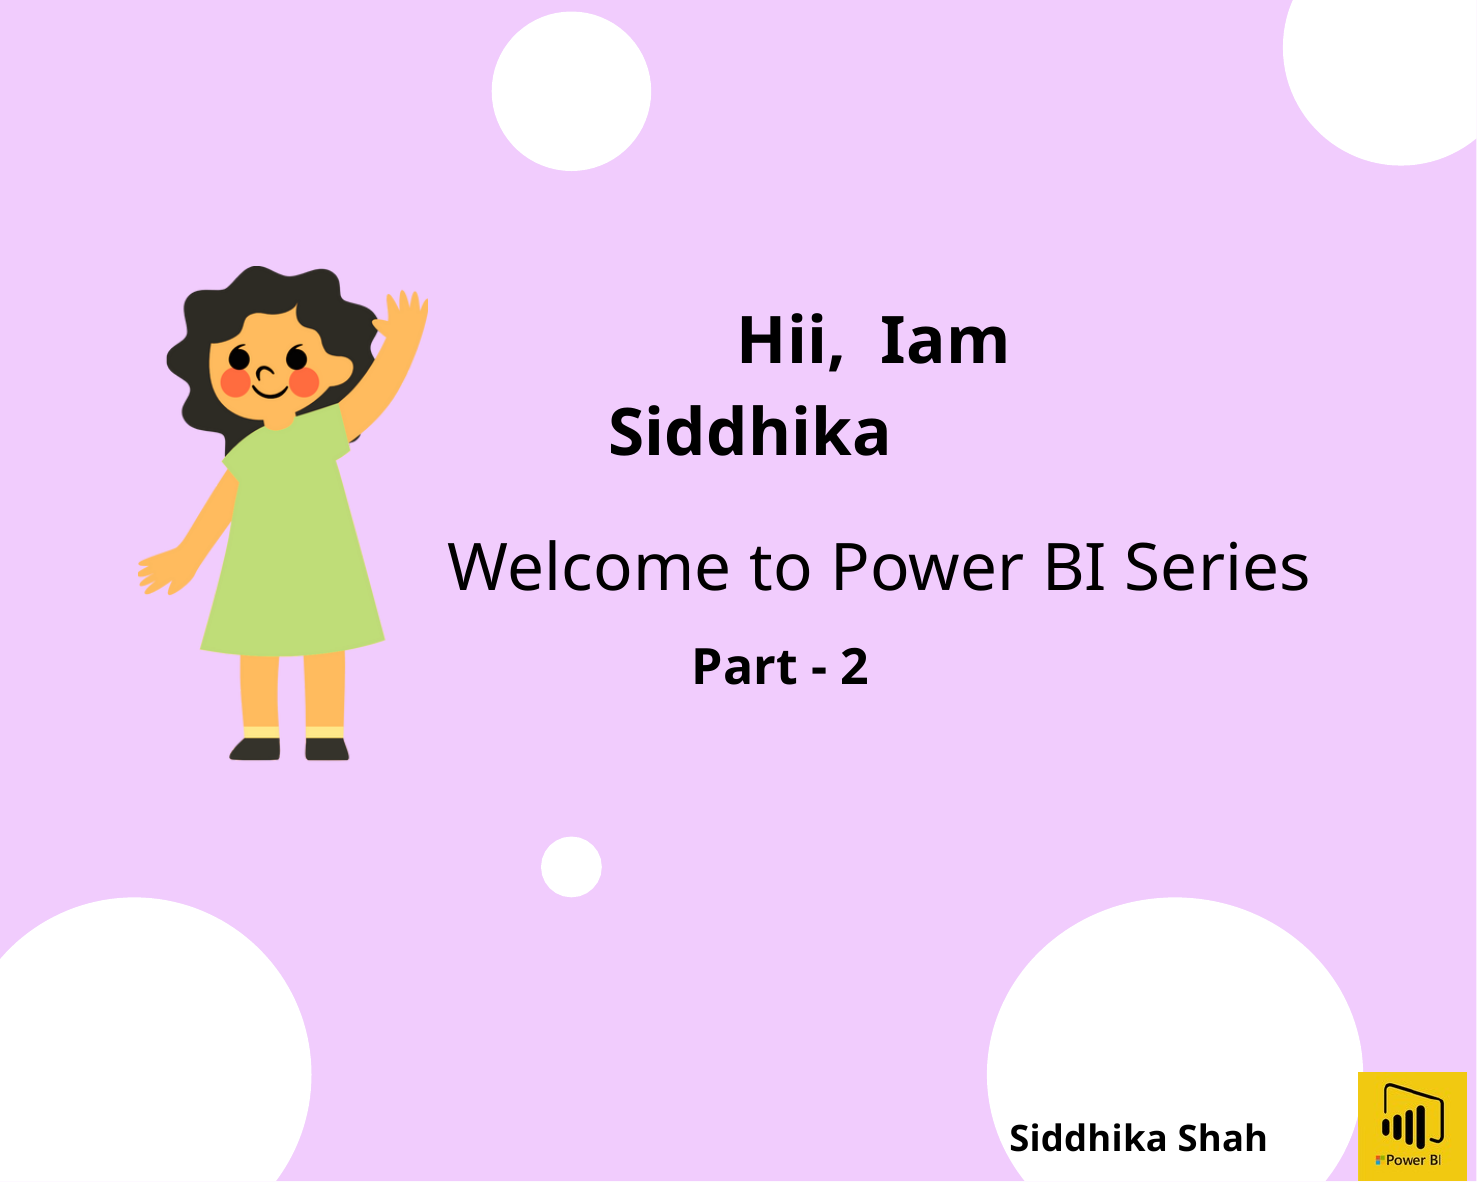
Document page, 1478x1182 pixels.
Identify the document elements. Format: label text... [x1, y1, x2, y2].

text_box [491, 11, 652, 172]
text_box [986, 897, 1467, 1182]
text_box [541, 836, 602, 898]
picture [138, 265, 429, 784]
text_box Welcome to Power BI Series Part - 2 [445, 480, 1338, 695]
text_box [0, 897, 312, 1182]
title Hii, Iam Siddhika [606, 282, 1151, 480]
text_box [1282, 0, 1477, 166]
